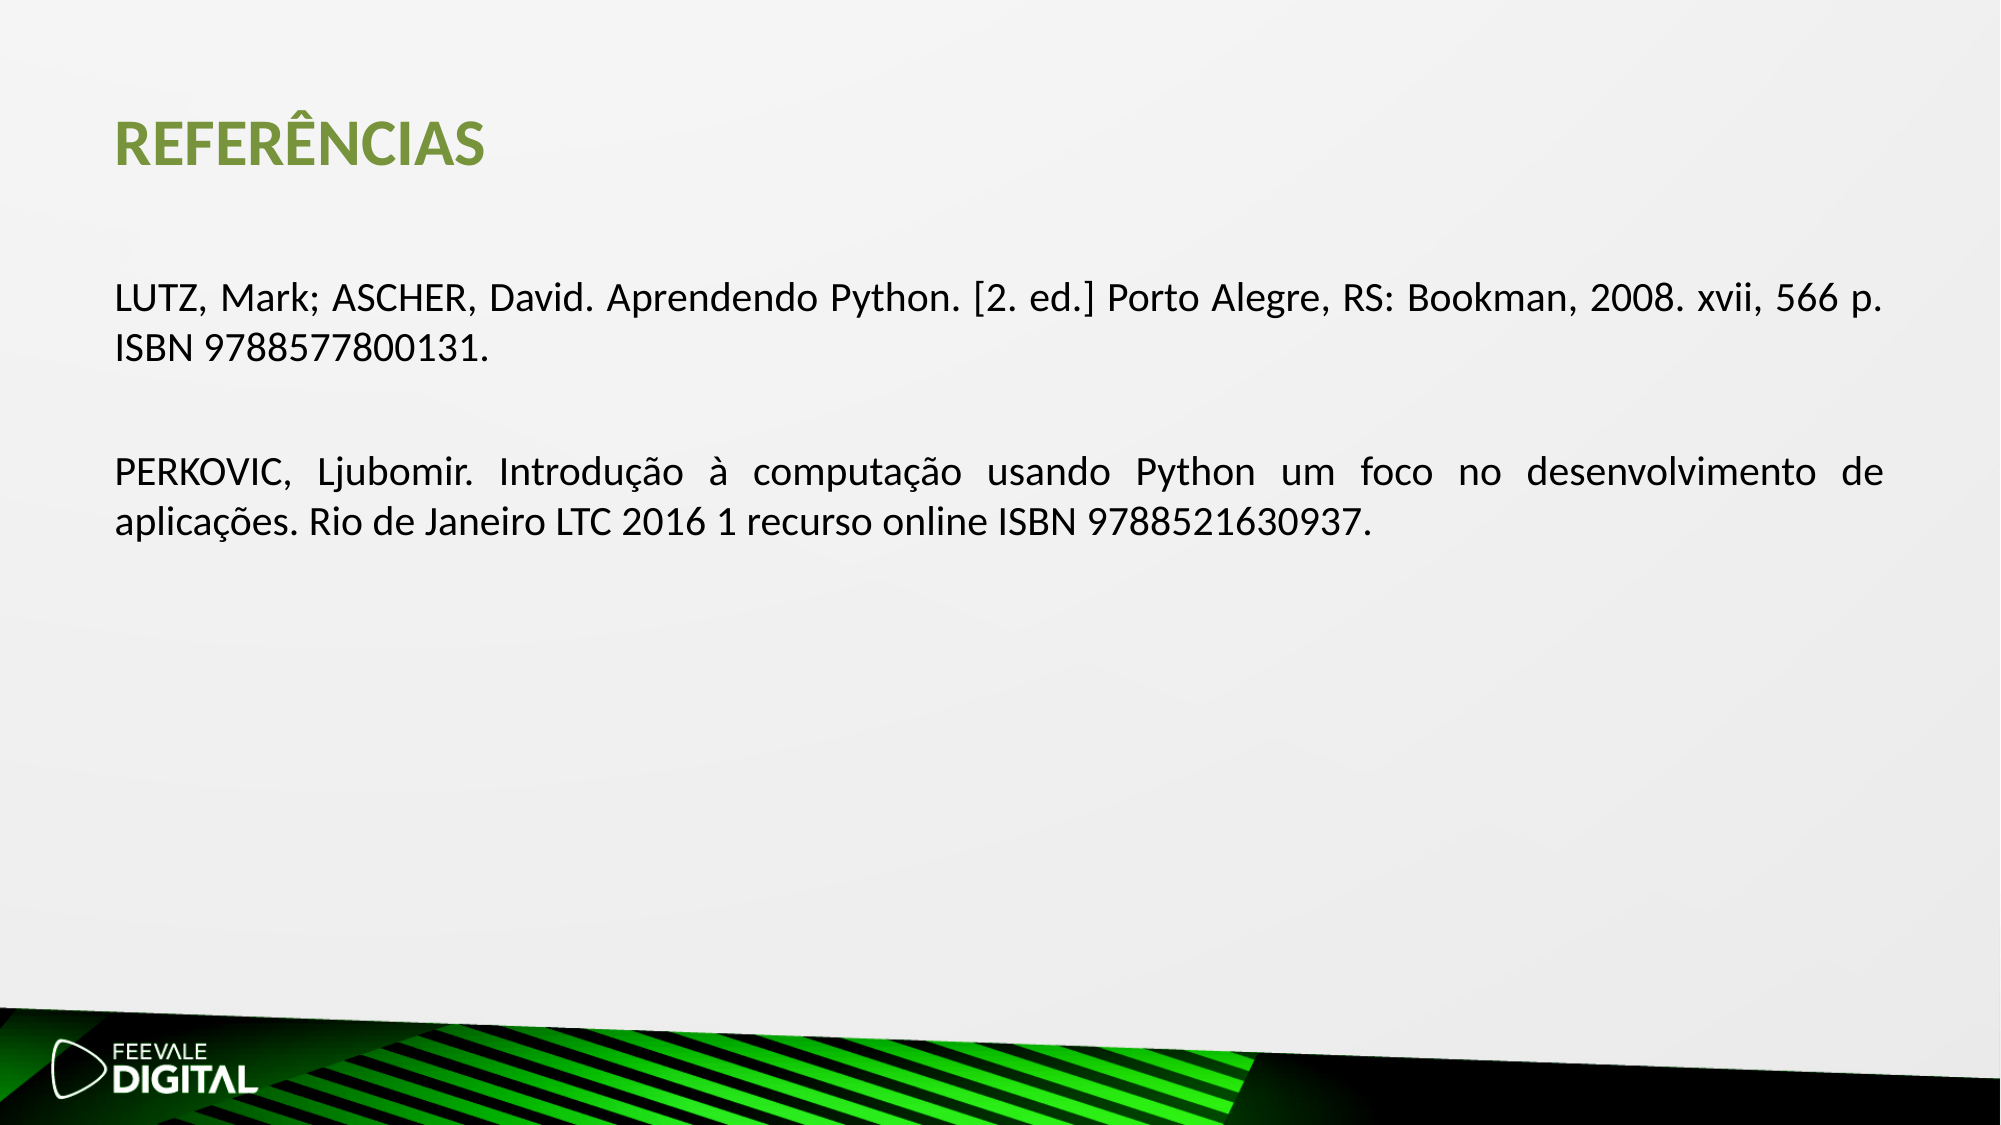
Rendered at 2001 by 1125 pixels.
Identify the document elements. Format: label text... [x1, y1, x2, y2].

text_box LUTZ, Mark; ASCHER, David. Aprendendo Python. [2. ed.] Porto Alegre, RS: Bookman, 2008. xvii, 566 p. ISBN 9788577800131. PERKOVIC, Ljubomir. Introdução à computação usando Python um foco no desenvolvimento de aplicações. Rio de Janeiro LTC 2016 1 recurso online ISBN 9788521630937. [99, 262, 1900, 1005]
picture [0, 0, 2001, 1125]
text_box REFERÊNCIAS [99, 45, 1900, 233]
